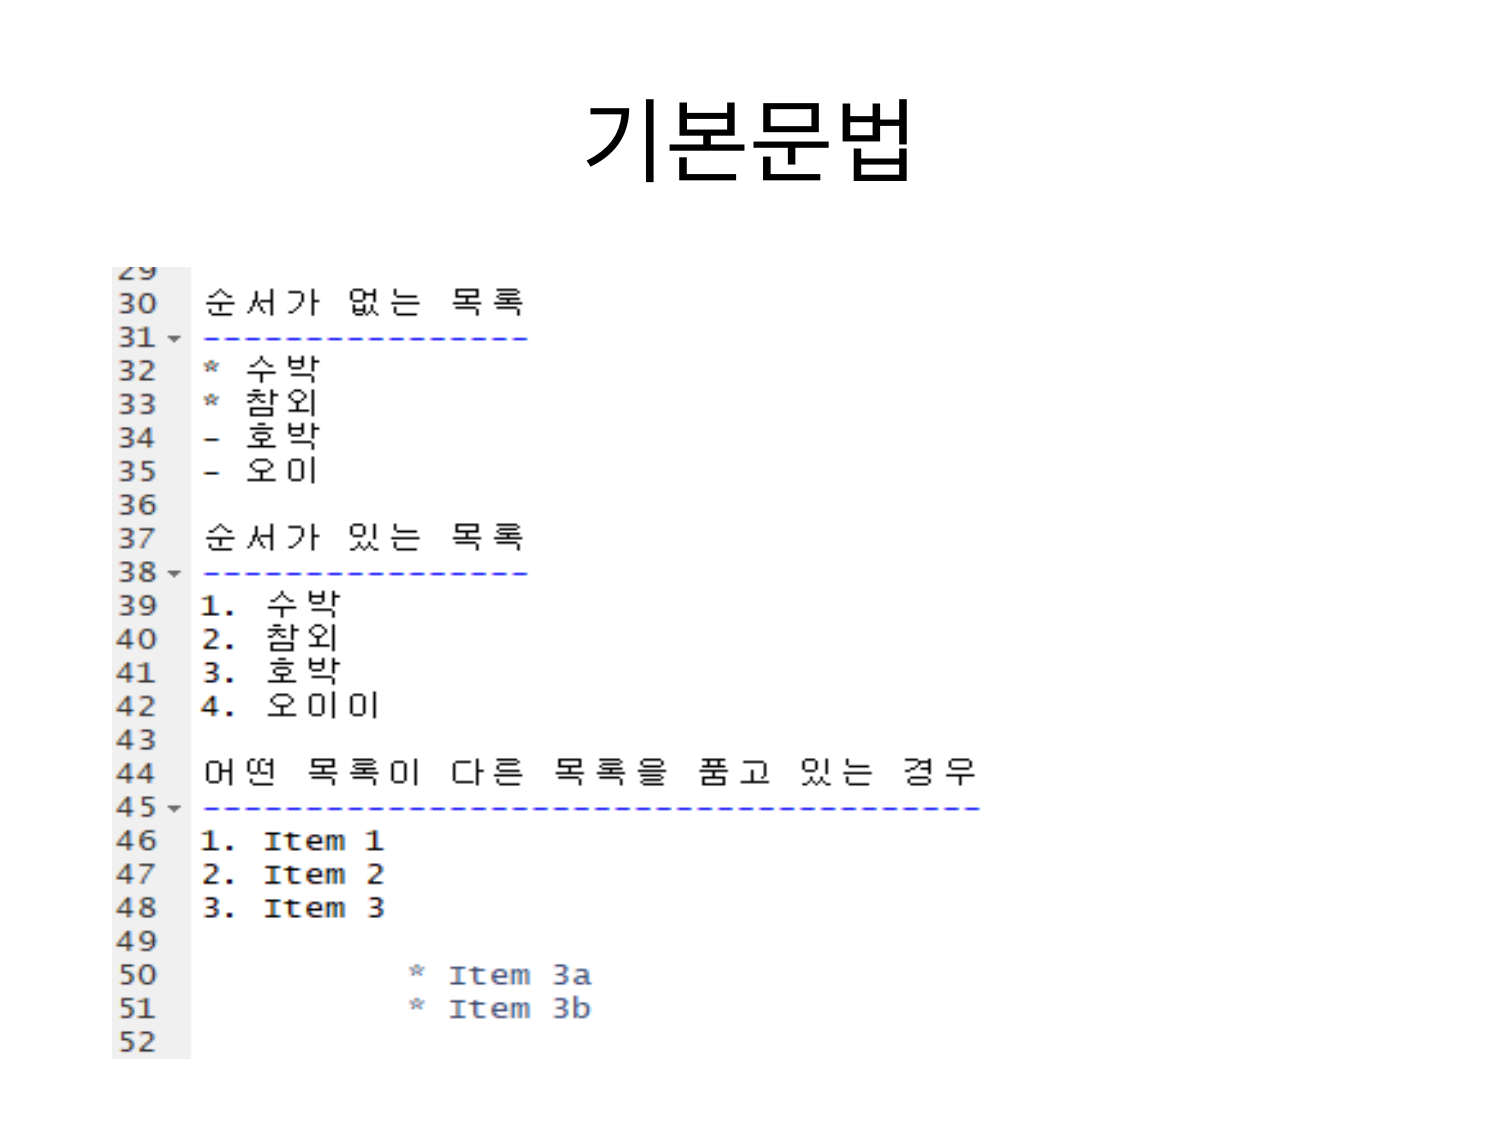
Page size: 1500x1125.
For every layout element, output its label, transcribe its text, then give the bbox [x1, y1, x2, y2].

picture [111, 266, 1412, 1059]
title 기본문법 [75, 45, 1425, 233]
